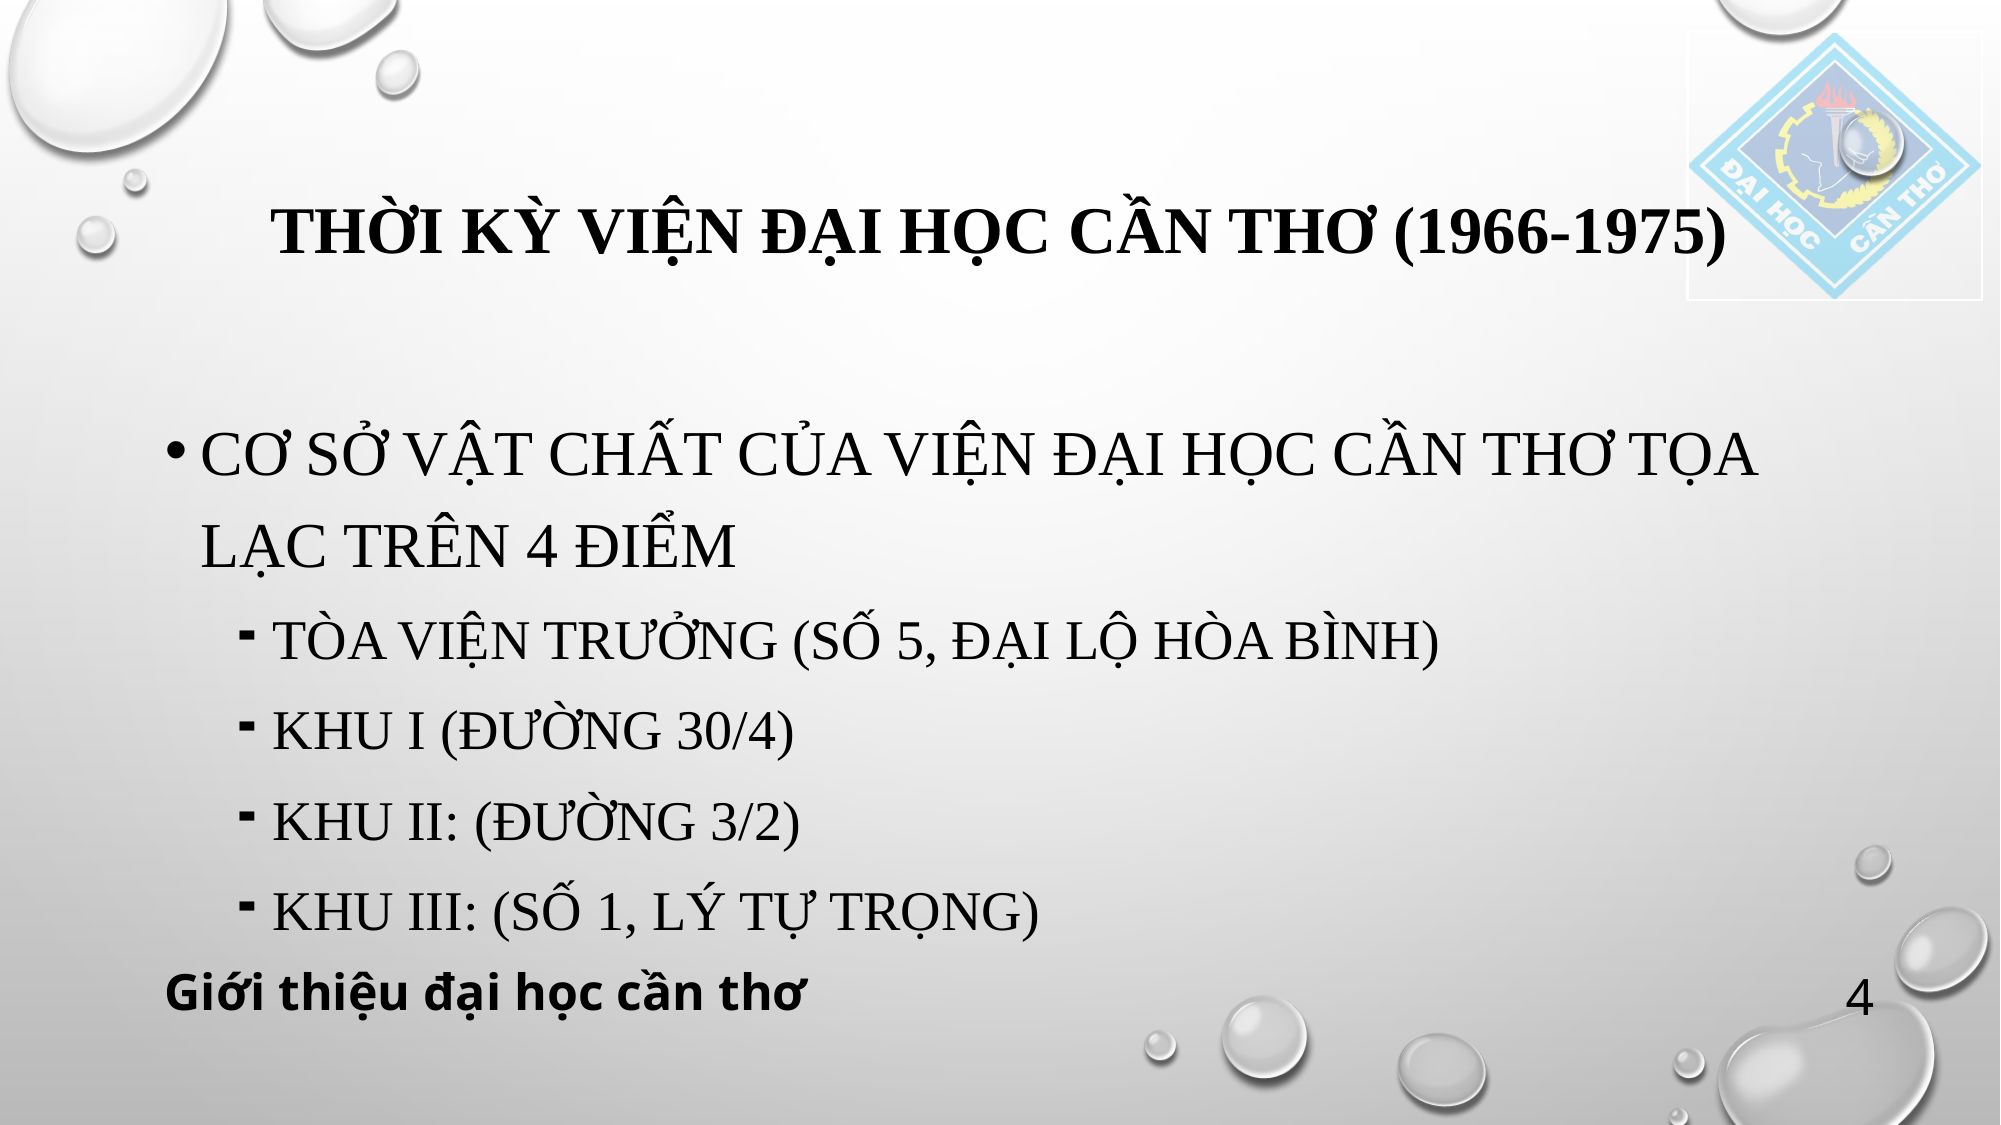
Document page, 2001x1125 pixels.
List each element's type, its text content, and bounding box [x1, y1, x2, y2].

footer Giới thiệu đại học cần thơ [149, 965, 1245, 1025]
title Thời kỳ viện đại học cần thơ (1966-1975) [149, 101, 1851, 364]
list Cơ sở vật chất của viện đại học cần thơ tọa lạc trên 4 điểm Tòa viện trưởng (số 5, đại lộ hòa bình) Khu I (đường 30/4) Khu ii: (đường 3/2) Khu iii: (số 1, lý tự trọng) [149, 388, 1850, 950]
picture [0, 0, 2000, 1125]
slide_number 4 [1724, 924, 1890, 1075]
